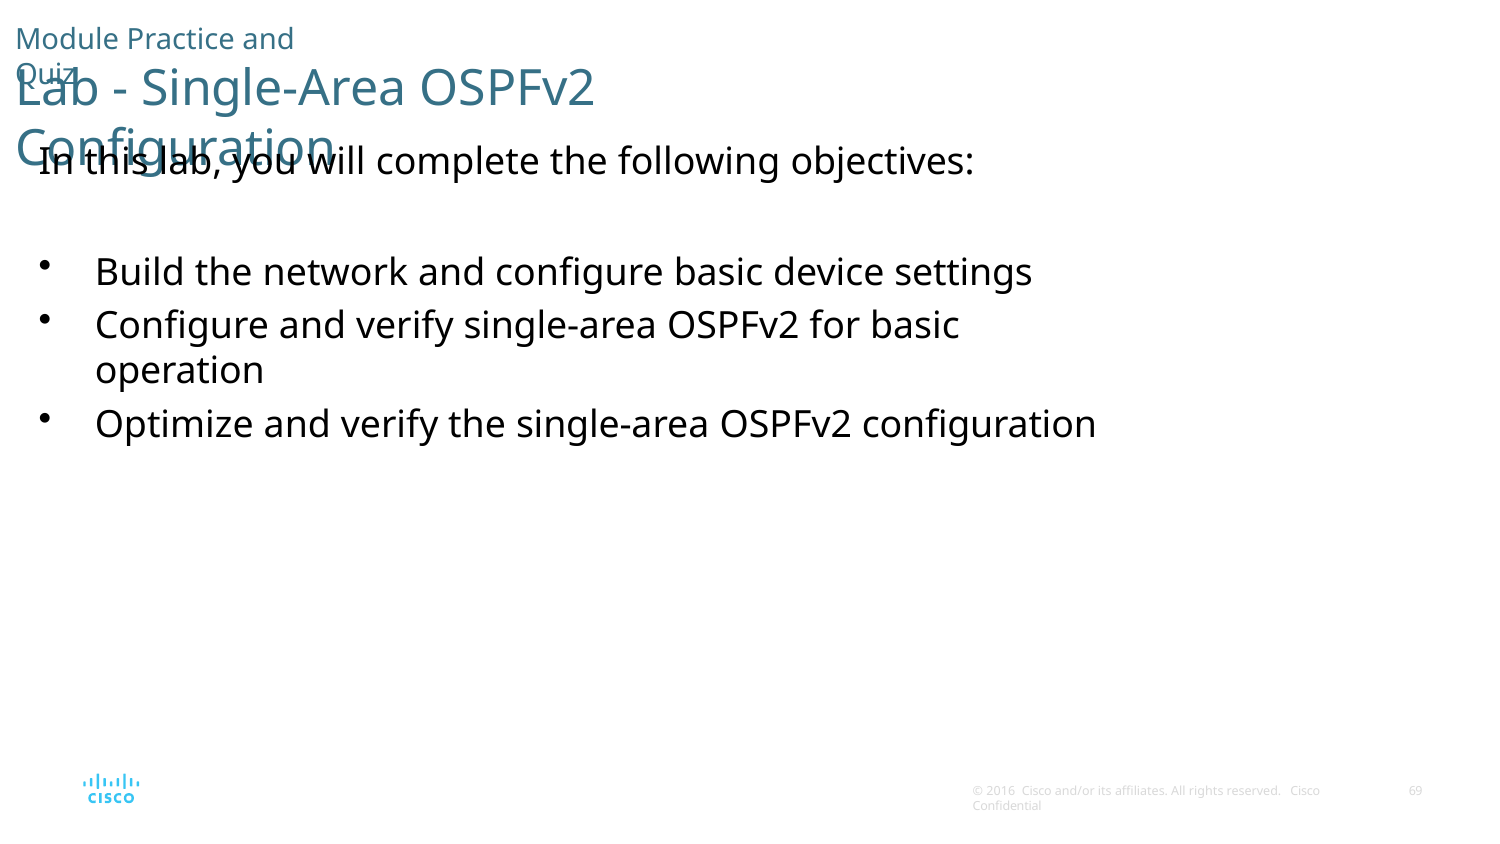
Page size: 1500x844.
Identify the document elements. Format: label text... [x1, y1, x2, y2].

text_box In this lab, you will complete the following objectives: Build the network and configure basic device settings Configure and verify single-area OSPFv2 for basic operation Optimize and verify the single-area OSPFv2 configuration [36, 135, 1099, 446]
title Lab - Single-Area OSPFv2 Configuration [12, 53, 921, 197]
footer © 2016 Cisco and/or its affiliates. All rights reserved. Cisco Confidential [970, 782, 1381, 844]
slide_number 30 [1402, 782, 1432, 844]
text_box Module Practice and Quiz [12, 18, 351, 53]
